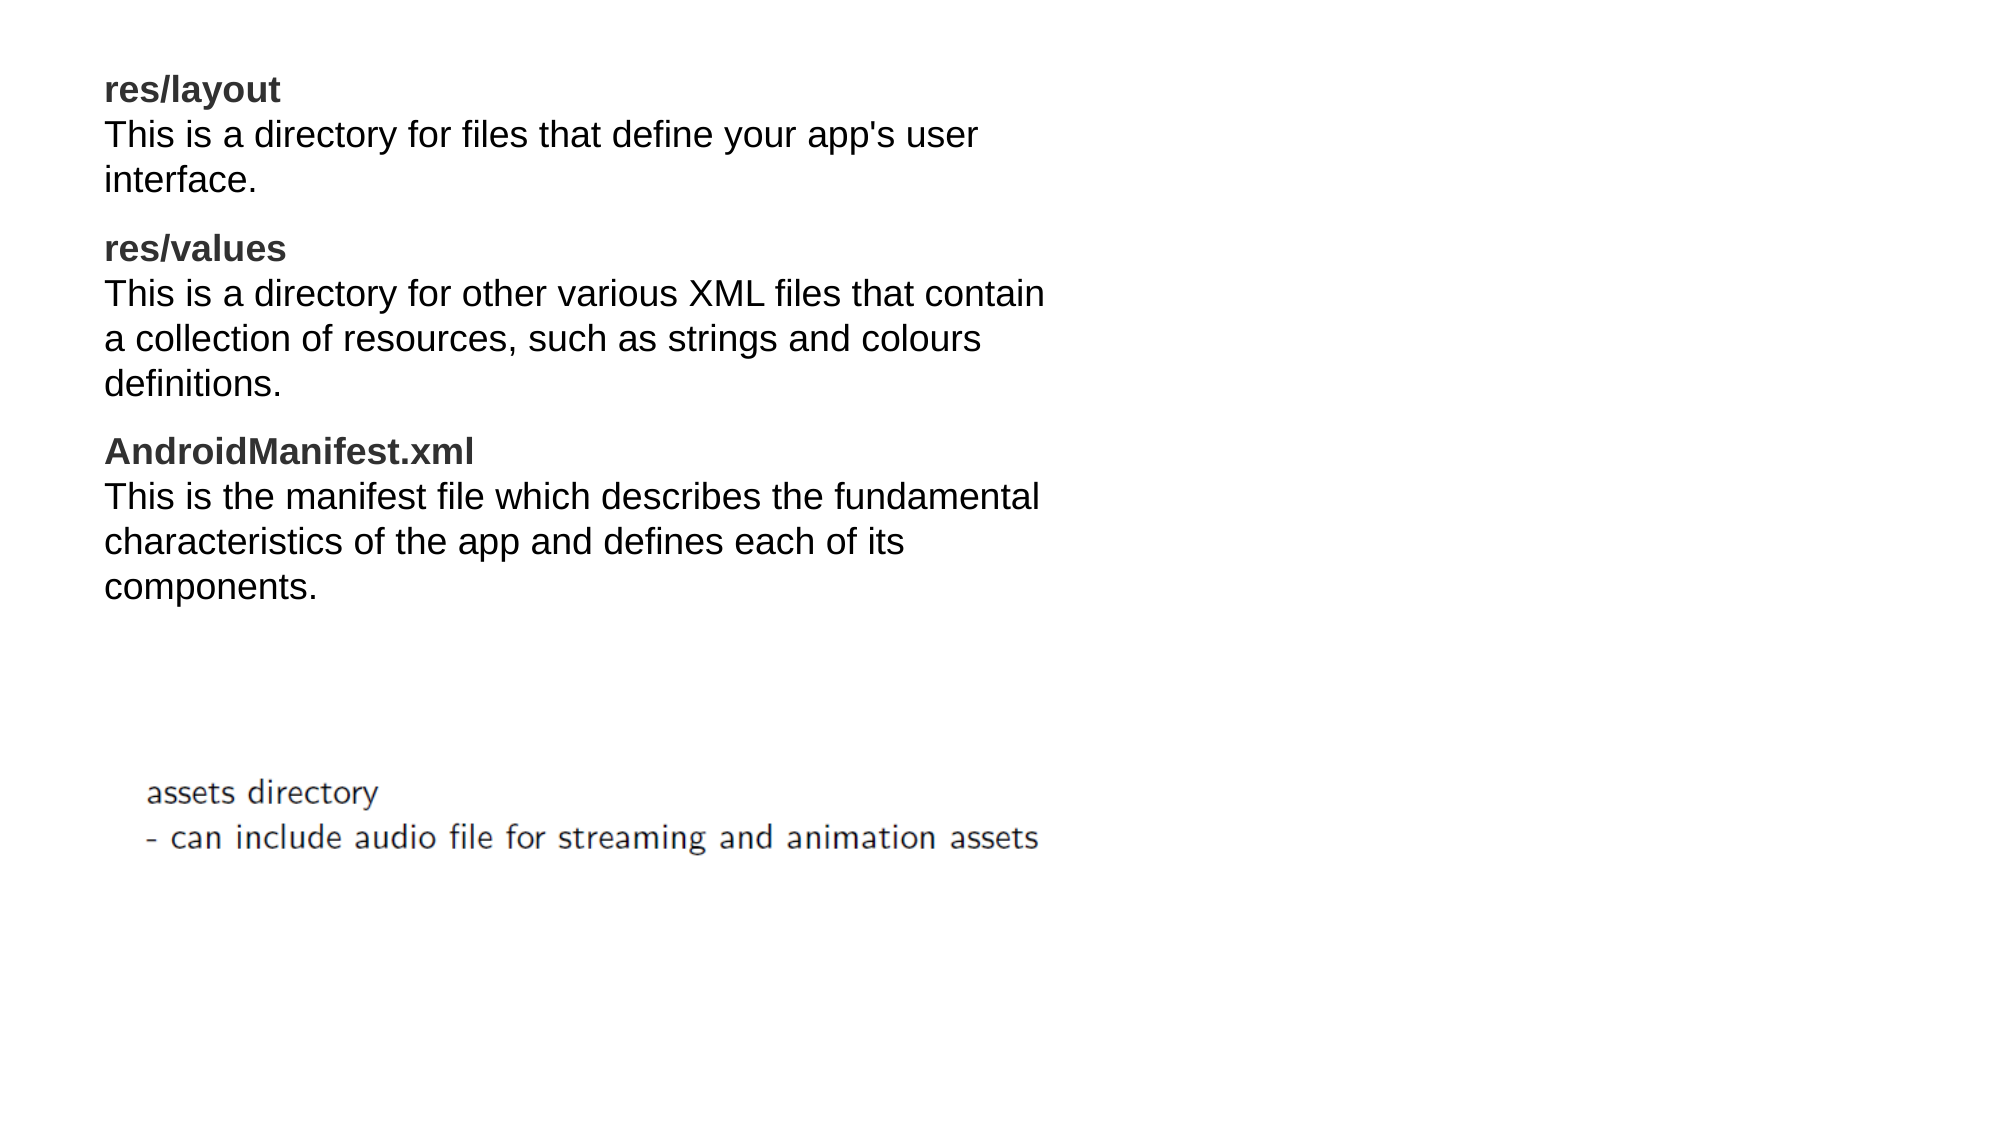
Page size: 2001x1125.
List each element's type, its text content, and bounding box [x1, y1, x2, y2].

text_box res/layout This is a directory for files that define your app's user interface. [89, 51, 1090, 208]
text_box res/values This is a directory for other various XML files that contain a collection of resources, such as strings and colours definitions. [89, 209, 1090, 411]
text_box AndroidManifest.xml This is the manifest file which describes the fundamental characteristics of the app and defines each of its components. [89, 413, 1090, 615]
picture [136, 755, 1134, 939]
